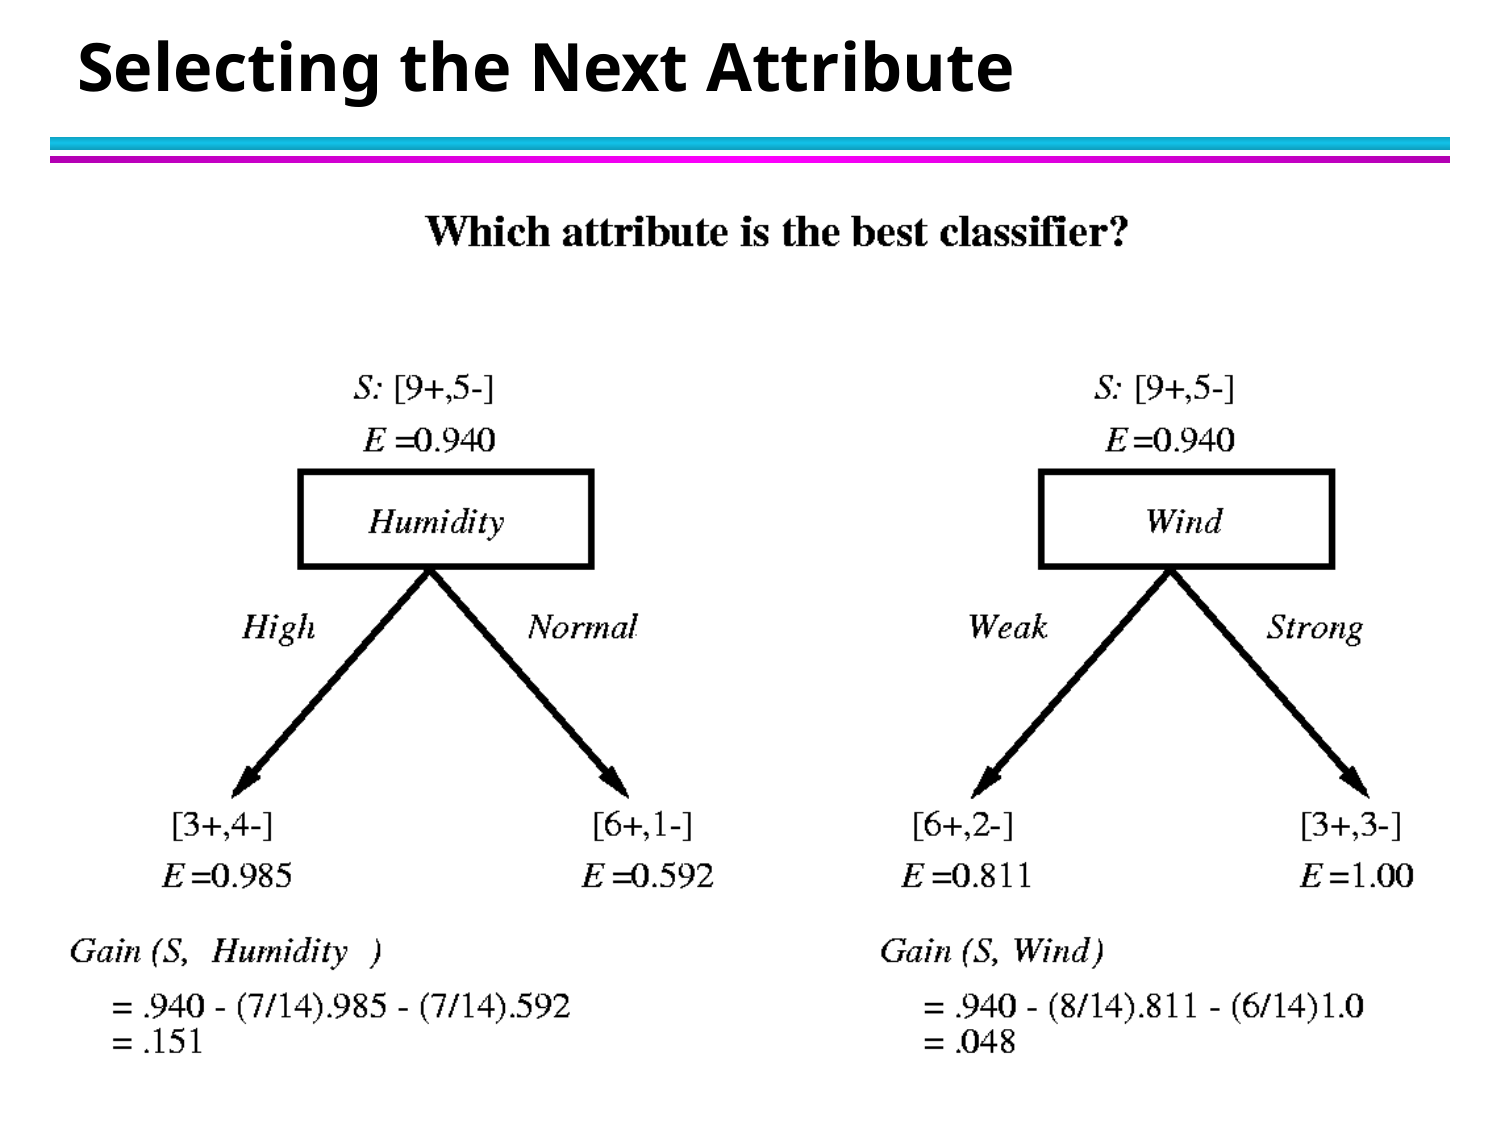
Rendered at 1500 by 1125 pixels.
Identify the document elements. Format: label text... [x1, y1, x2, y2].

picture [33, 187, 1497, 1083]
title Selecting the Next Attribute [62, 24, 1421, 113]
